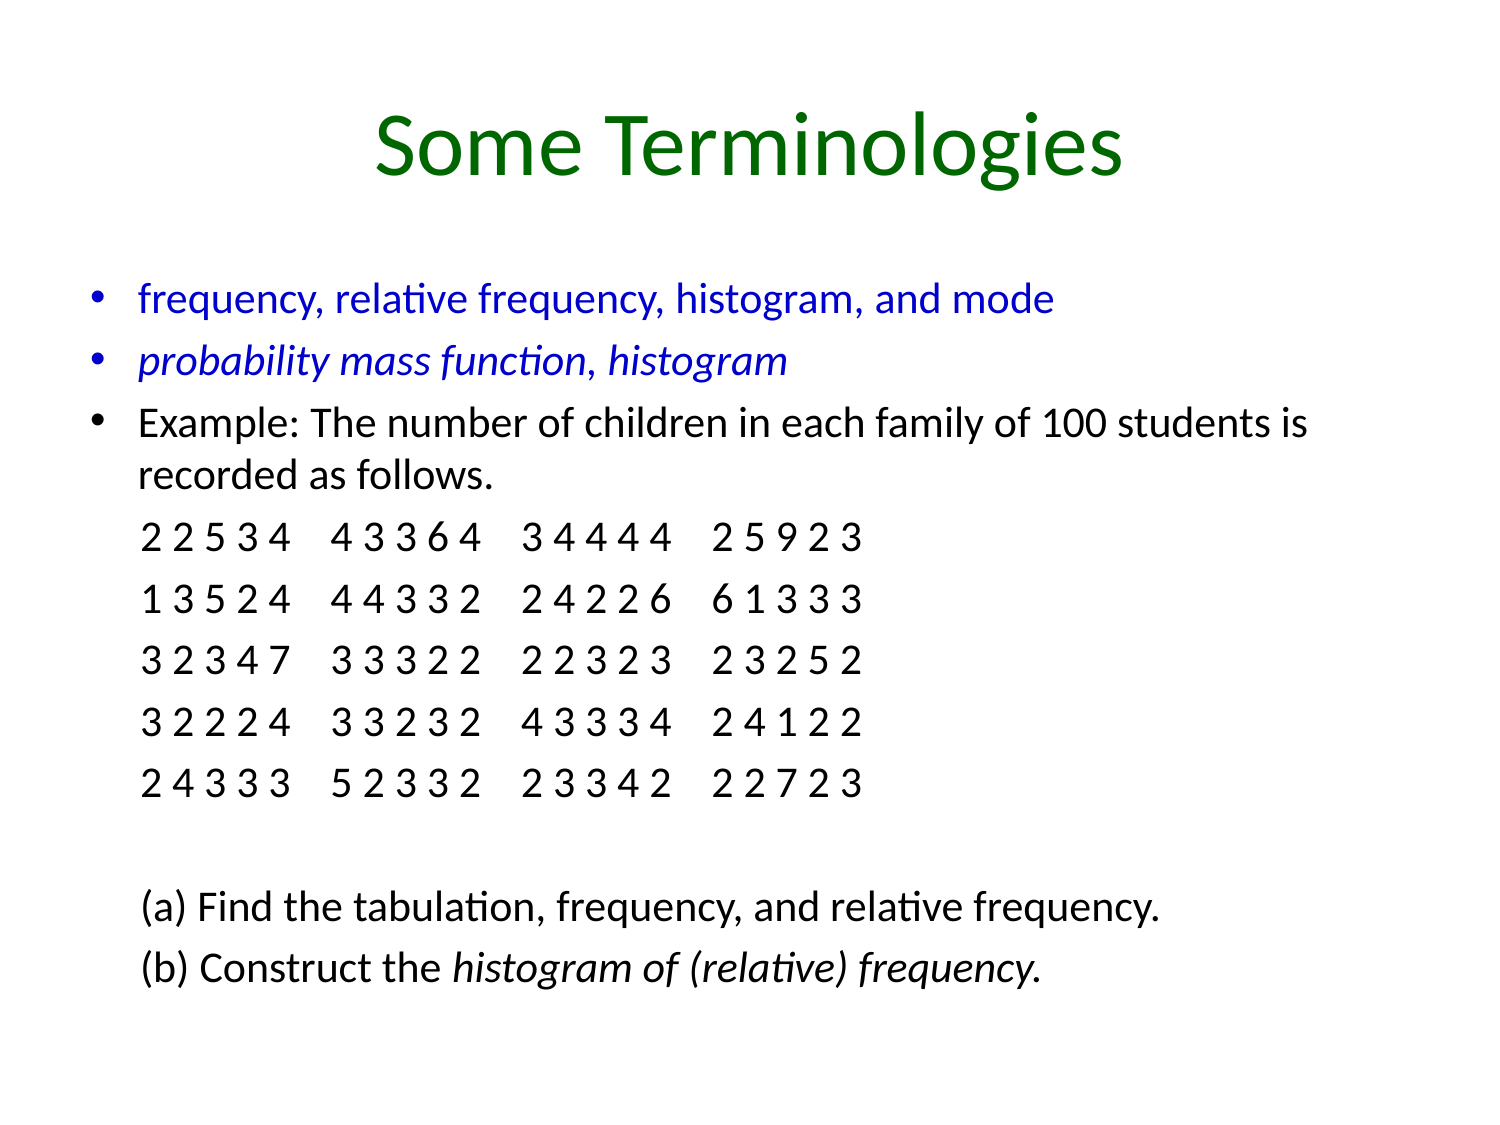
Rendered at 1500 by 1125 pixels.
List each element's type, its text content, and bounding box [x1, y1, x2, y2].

list frequency, relative frequency, histogram, and mode probability mass function, histogram Example: The number of children in each family of 100 students is recorded as follows. 2 2 5 3 4 4 3 3 6 4 3 4 4 4 4 2 5 9 2 3 1 3 5 2 4 4 4 3 3 2 2 4 2 2 6 6 1 3 3 3 3 2 3 4 7 3 3 3 2 2 2 2 3 2 3 2 3 2 5 2 3 2 2 2 4 3 3 2 3 2 4 3 3 3 4 2 4 1 2 2 2 4 3 3 3 5 2 3 3 2 2 3 3 4 2 2 2 7 2 3 (a) Find the tabulation, frequency, and relative frequency. (b) Construct the histogram of (relative) frequency. [75, 262, 1425, 1005]
title Some Terminologies [75, 45, 1425, 233]
